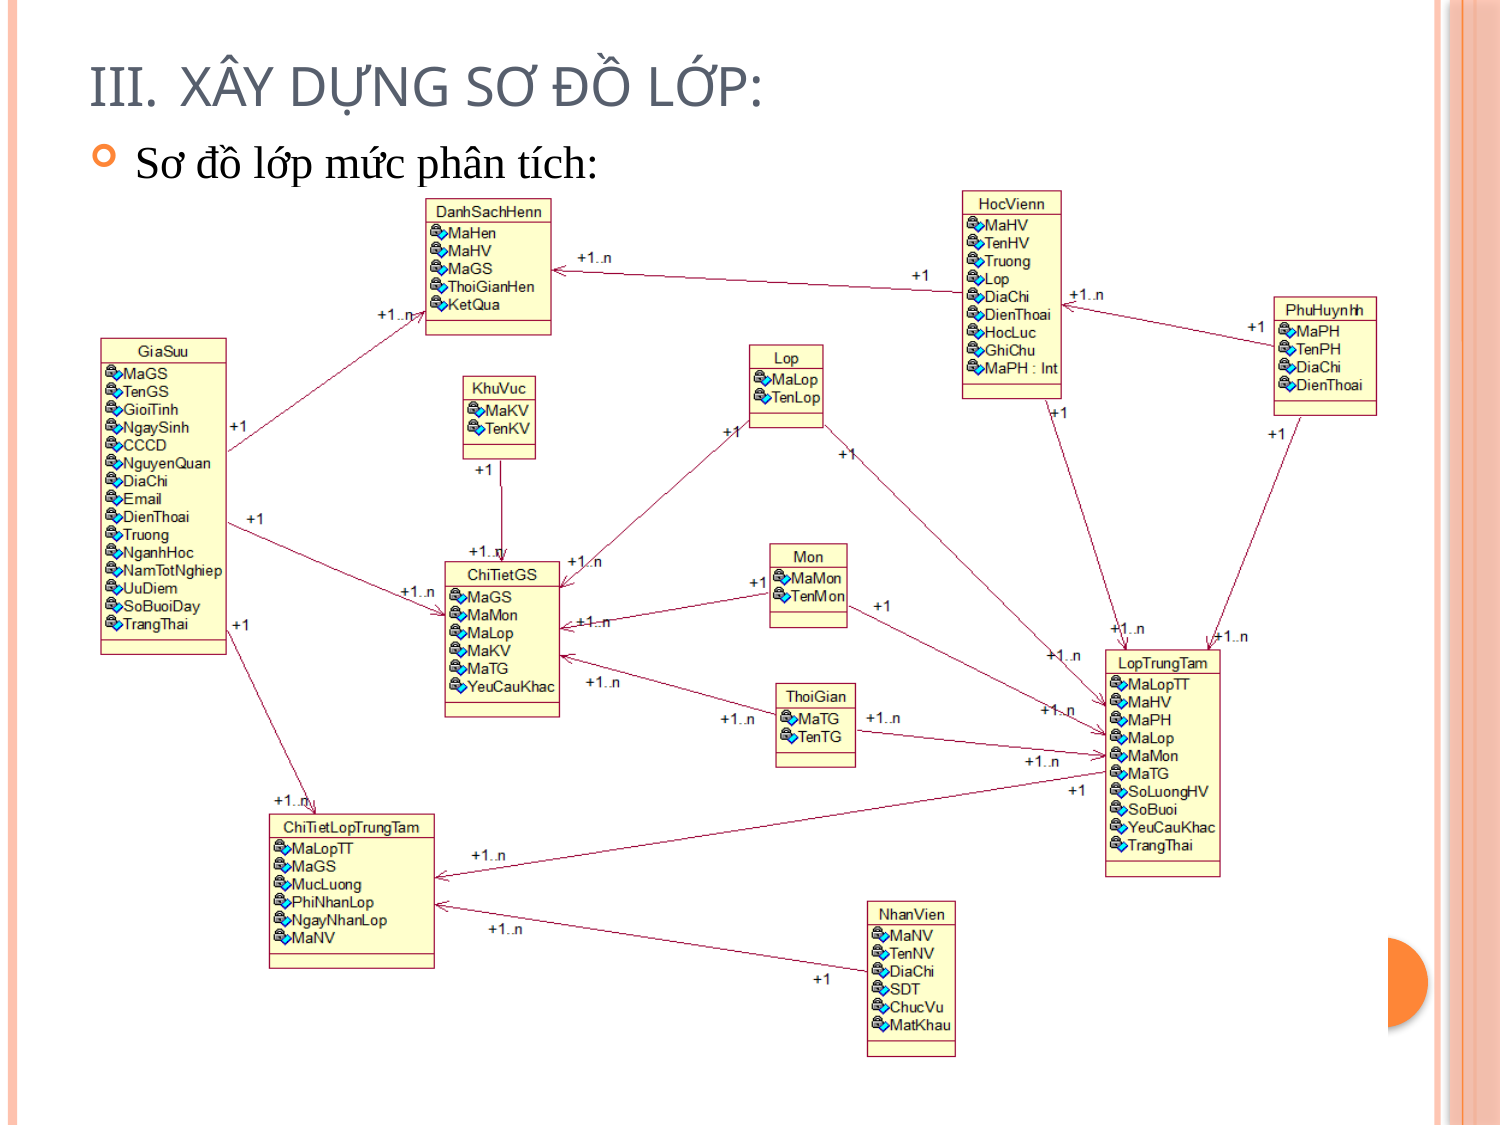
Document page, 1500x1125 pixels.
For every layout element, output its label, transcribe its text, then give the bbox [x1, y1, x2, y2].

list Sơ đồ lớp mức phân tích: [75, 125, 1413, 1100]
picture [61, 186, 1388, 1076]
title Xây dựng sơ đồ lớp: [75, 45, 1300, 125]
